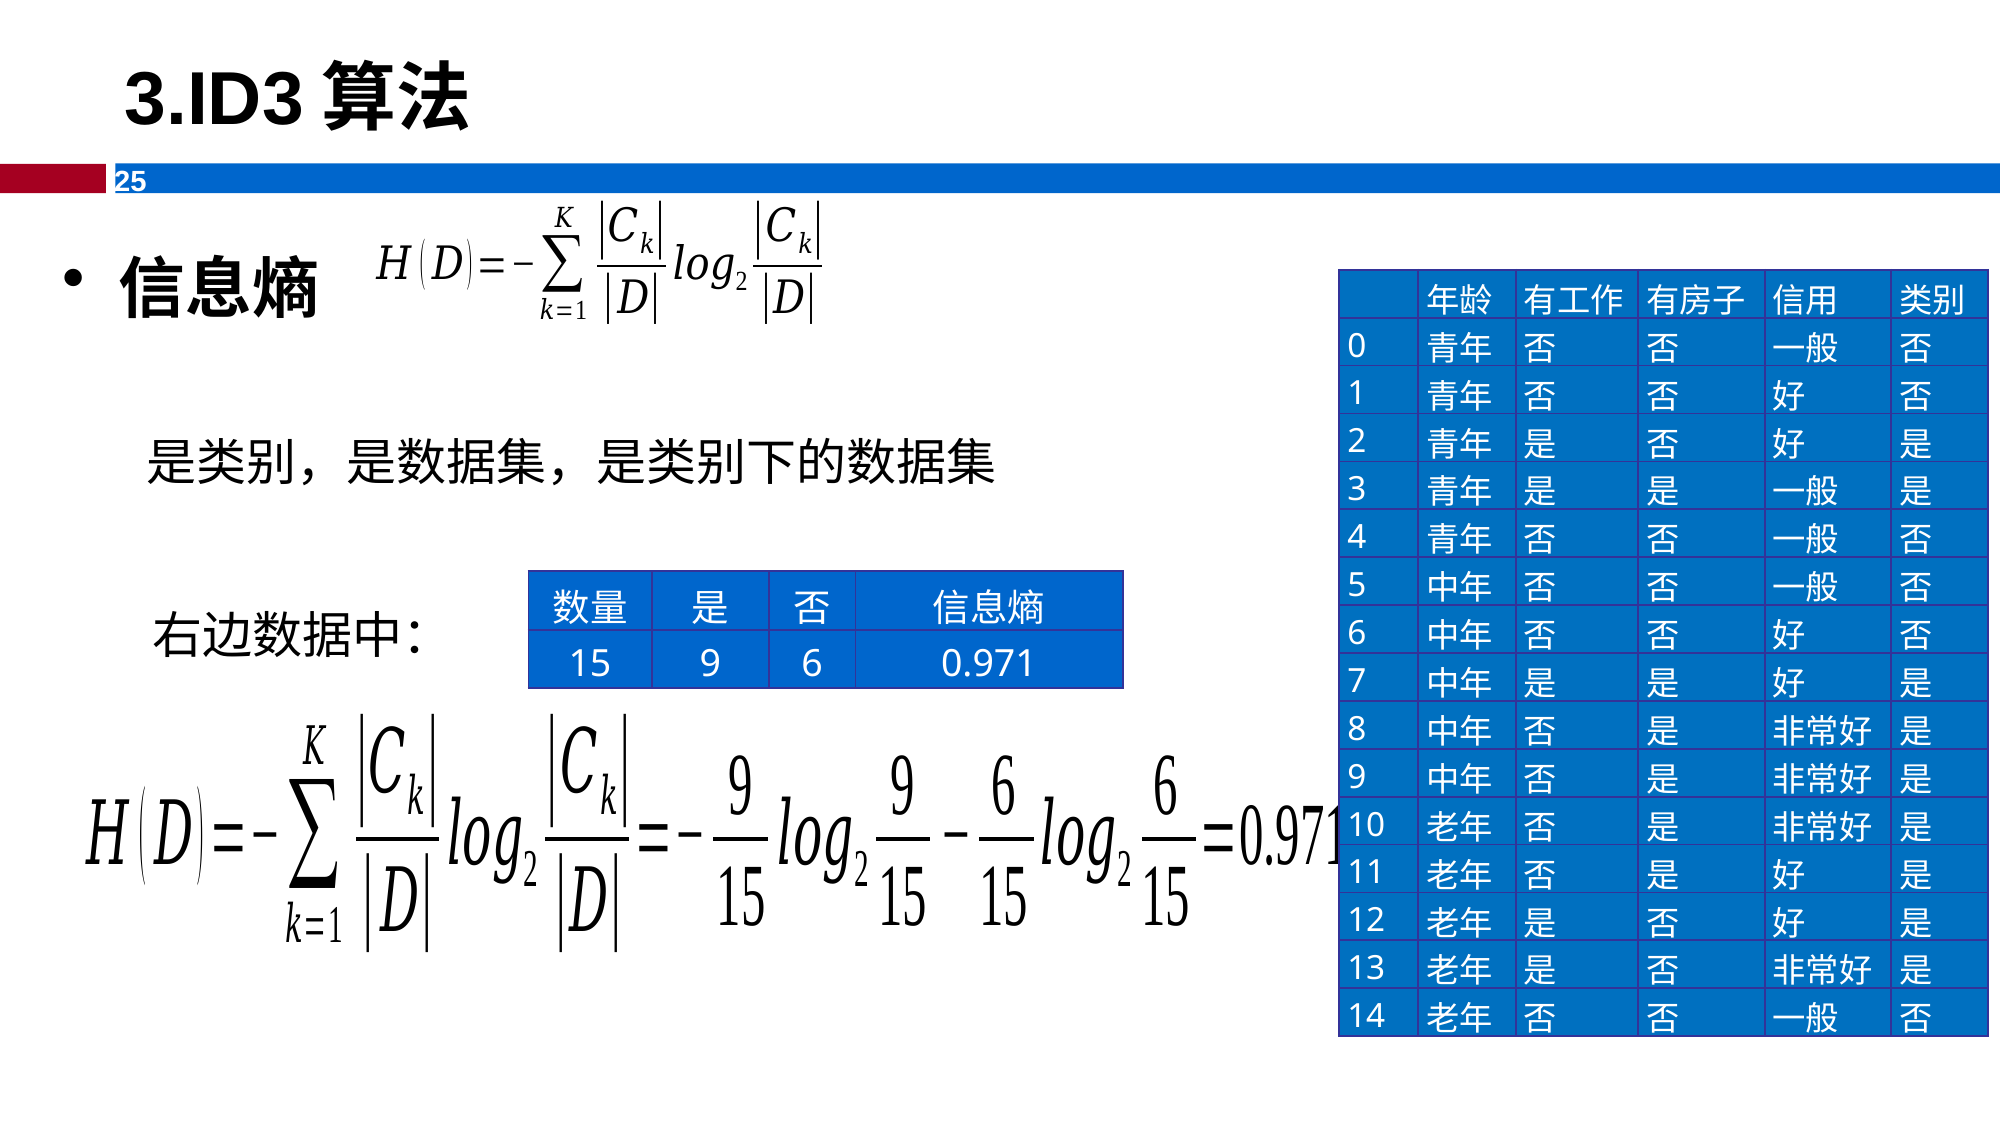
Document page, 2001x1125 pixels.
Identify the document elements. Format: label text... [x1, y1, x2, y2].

table_cell 9 [1340, 750, 1417, 796]
table_cell 否 [1517, 702, 1637, 748]
table_header 年龄 [1419, 271, 1515, 317]
table_cell 12 [1340, 893, 1417, 939]
table_cell 是 [1892, 845, 1987, 892]
table_cell 否 [1892, 606, 1987, 652]
table_cell 8 [1340, 702, 1417, 748]
table_cell 中年 [1419, 750, 1515, 796]
table_cell 否 [1639, 510, 1764, 556]
table_cell 非常好 [1766, 750, 1890, 796]
table_cell 10 [1340, 798, 1417, 844]
table_cell 一般 [1766, 989, 1890, 1035]
table_cell 否 [1517, 989, 1637, 1035]
table_cell 是 [1892, 893, 1987, 939]
table_cell 好 [1766, 414, 1890, 461]
table_cell 好 [1766, 606, 1890, 652]
table_cell 青年 [1419, 462, 1515, 508]
table_cell 是 [1517, 941, 1637, 987]
table_cell 青年 [1419, 510, 1515, 556]
table_cell 老年 [1419, 893, 1515, 939]
table_cell 一般 [1766, 510, 1890, 556]
table_cell 否 [1517, 798, 1637, 844]
table_cell 青年 [1419, 366, 1515, 413]
table_cell 青年 [1419, 414, 1515, 461]
table_cell 中年 [1419, 558, 1515, 604]
table_cell 是 [1639, 845, 1764, 892]
table_cell 11 [1340, 845, 1417, 892]
table_cell 否 [1639, 893, 1764, 939]
table_cell 否 [1639, 414, 1764, 461]
table_cell 否 [1892, 366, 1987, 413]
table_cell 6 [770, 631, 855, 687]
table_cell 1 [1340, 366, 1417, 413]
table_cell 13 [1340, 941, 1417, 987]
table_cell 否 [1639, 941, 1764, 987]
table_cell 否 [1639, 319, 1764, 365]
table_header [1340, 271, 1417, 317]
table_cell 是 [1639, 798, 1764, 844]
table_cell 青年 [1419, 319, 1515, 365]
table_cell 好 [1766, 893, 1890, 939]
table_cell 否 [1892, 989, 1987, 1035]
table_cell 2 [1340, 414, 1417, 461]
table_header 信用 [1766, 271, 1890, 317]
table_header 有房子 [1639, 271, 1764, 317]
table_cell 否 [1517, 366, 1637, 413]
table_cell 是 [1517, 654, 1637, 700]
table_header 数量 [529, 572, 651, 629]
table_cell 是 [1892, 798, 1987, 844]
table_header 类别 [1892, 271, 1987, 317]
table_header 信息熵 [856, 572, 1122, 629]
table_cell 否 [1517, 750, 1637, 796]
table_cell 否 [1517, 845, 1637, 892]
table_cell 是 [1517, 414, 1637, 461]
table_cell 否 [1517, 558, 1637, 604]
table_cell 非常好 [1766, 702, 1890, 748]
table_cell 非常好 [1766, 941, 1890, 987]
table_cell 好 [1766, 654, 1890, 700]
table_cell 否 [1892, 558, 1987, 604]
table_cell 0 [1340, 319, 1417, 365]
table_cell 老年 [1419, 989, 1515, 1035]
table_cell 是 [1639, 462, 1764, 508]
table_cell 是 [1517, 893, 1637, 939]
table_cell 是 [1892, 941, 1987, 987]
table_cell 是 [1639, 750, 1764, 796]
table_cell 是 [1517, 462, 1637, 508]
table_header 是 [653, 572, 768, 629]
table_cell 好 [1766, 845, 1890, 892]
table_cell 否 [1639, 989, 1764, 1035]
table_cell 一般 [1766, 319, 1890, 365]
table_header 否 [770, 572, 855, 629]
table_cell 中年 [1419, 702, 1515, 748]
table_cell 是 [1892, 702, 1987, 748]
title 3.ID3算法 [109, 38, 2000, 150]
table_cell 中年 [1419, 654, 1515, 700]
table_cell 7 [1340, 654, 1417, 700]
table_cell 4 [1340, 510, 1417, 556]
table_cell 是 [1892, 750, 1987, 796]
table_cell 否 [1517, 606, 1637, 652]
table_cell 否 [1517, 319, 1637, 365]
table_cell 老年 [1419, 798, 1515, 844]
table_cell 一般 [1766, 462, 1890, 508]
table_cell 非常好 [1766, 798, 1890, 844]
table_cell 6 [1340, 606, 1417, 652]
table_cell 中年 [1419, 606, 1515, 652]
table_cell 9 [653, 631, 768, 687]
table_cell 0.971 [856, 631, 1122, 687]
table_cell 是 [1892, 414, 1987, 461]
table_cell 一般 [1766, 558, 1890, 604]
table_cell 3 [1340, 462, 1417, 508]
table_cell 是 [1892, 654, 1987, 700]
table_cell 老年 [1419, 941, 1515, 987]
table_cell 否 [1639, 558, 1764, 604]
table_cell 14 [1340, 989, 1417, 1035]
table_cell 老年 [1419, 845, 1515, 892]
table_cell 否 [1517, 510, 1637, 556]
text_box 右边数据中： [137, 596, 468, 671]
table_cell 是 [1892, 462, 1987, 508]
list 信息熵 [48, 238, 1939, 1005]
table_cell 好 [1766, 366, 1890, 413]
table_cell 15 [529, 631, 651, 687]
table_cell 是 [1639, 702, 1764, 748]
table_cell 否 [1892, 510, 1987, 556]
table_cell 是 [1639, 654, 1764, 700]
table_cell 5 [1340, 558, 1417, 604]
table_cell 否 [1639, 606, 1764, 652]
table_header 有工作 [1517, 271, 1637, 317]
table_cell 否 [1639, 366, 1764, 413]
table_cell 否 [1892, 319, 1987, 365]
